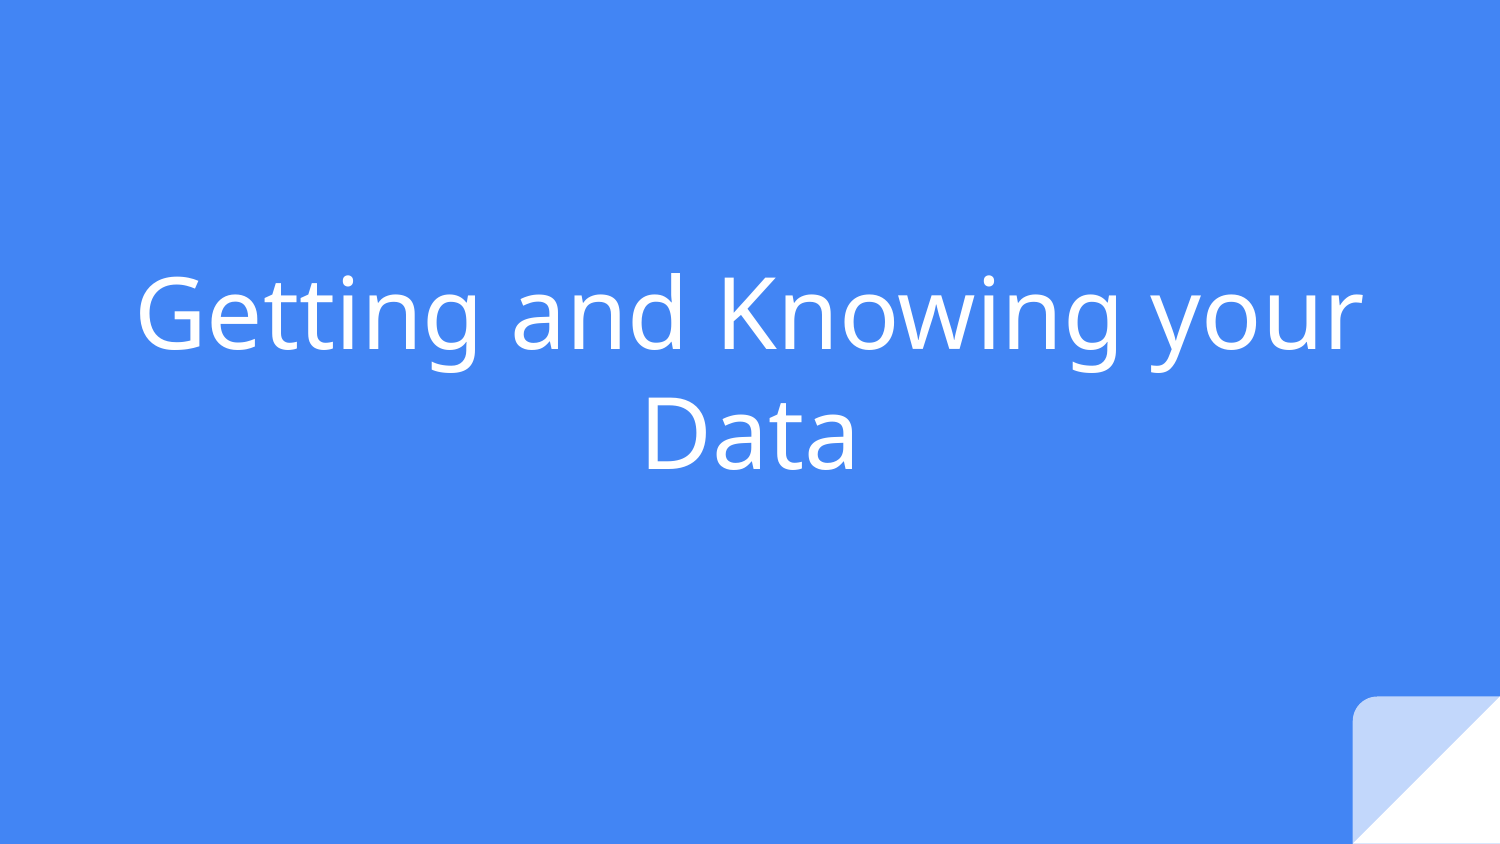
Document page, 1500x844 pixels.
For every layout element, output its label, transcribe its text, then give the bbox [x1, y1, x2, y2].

title Getting and Knowing your Data [43, 275, 1457, 505]
